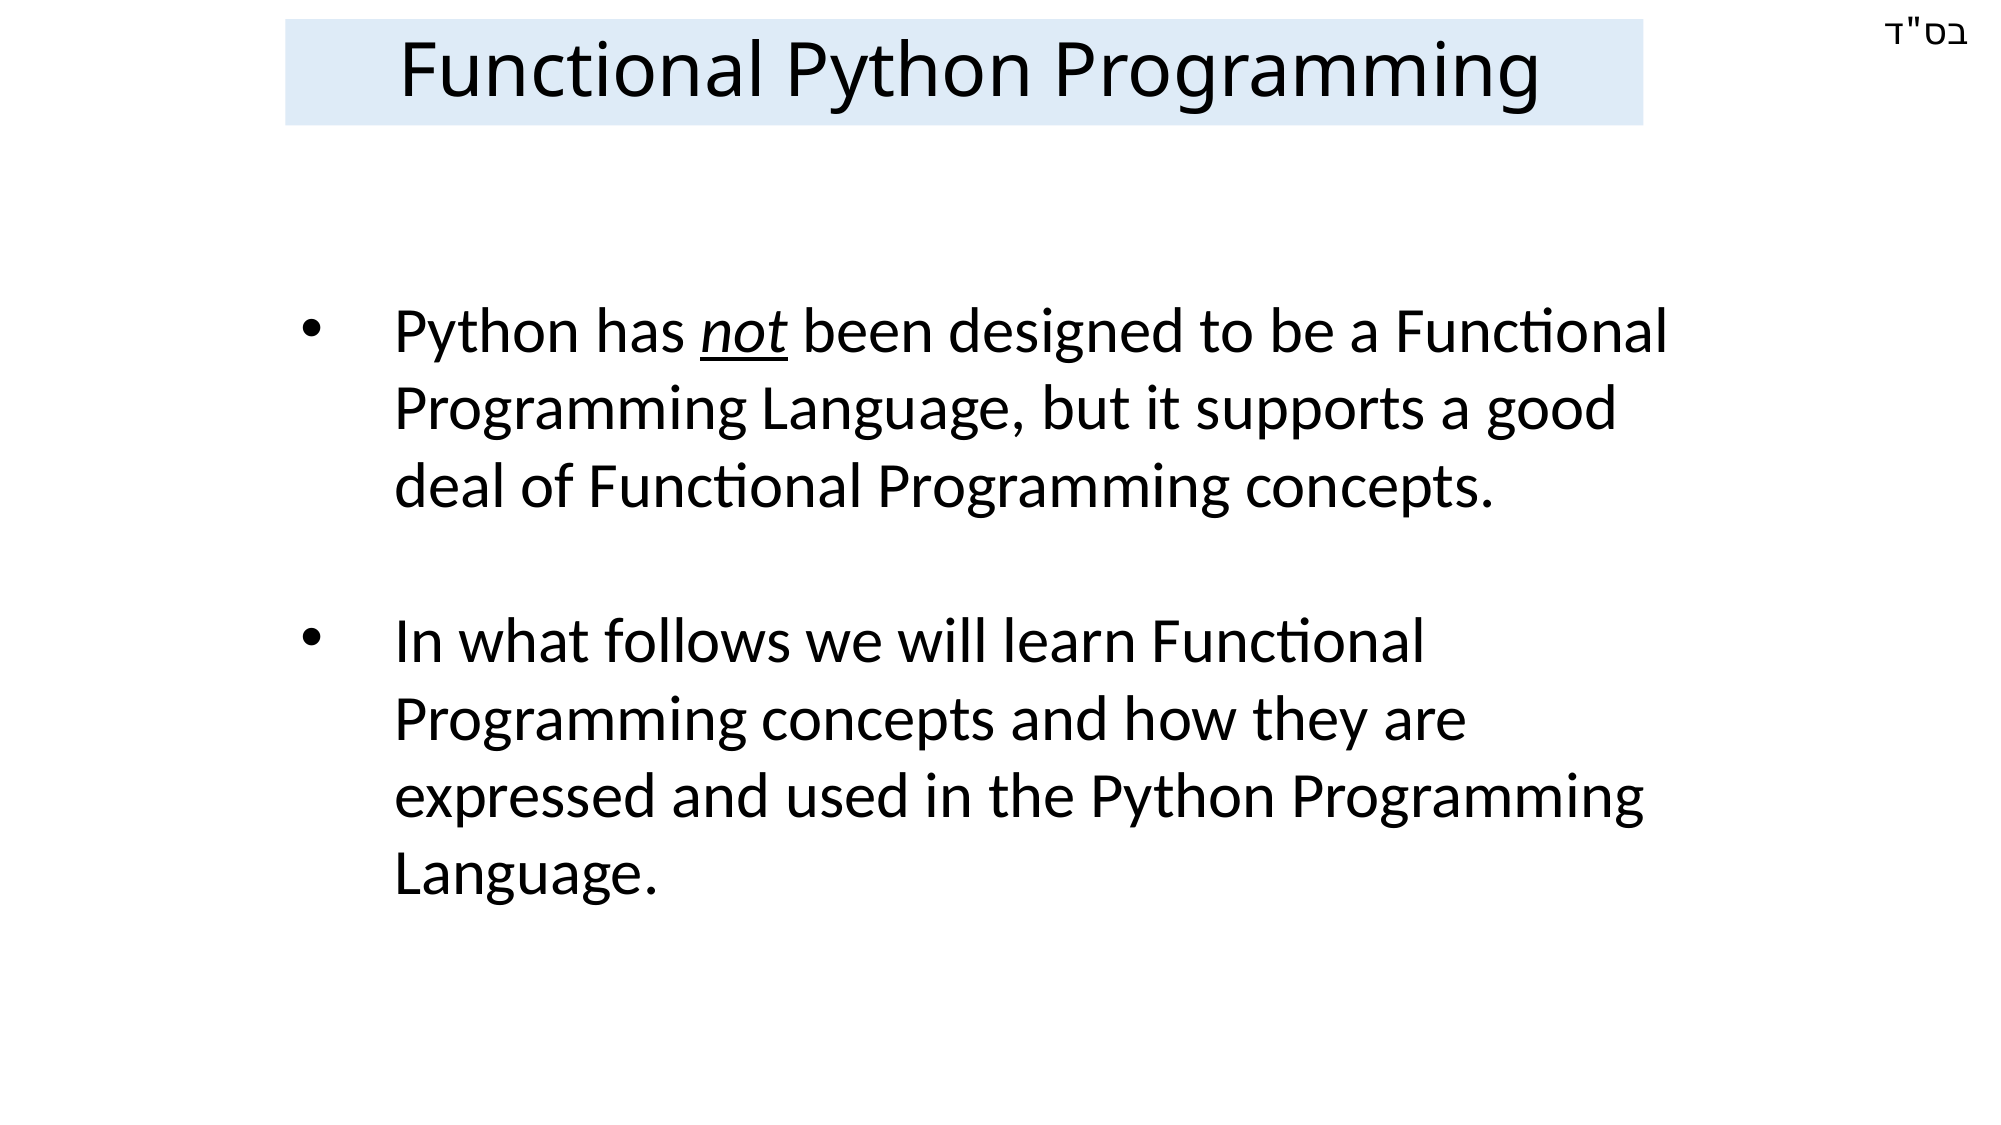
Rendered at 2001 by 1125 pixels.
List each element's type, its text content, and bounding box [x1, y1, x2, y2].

text_box Python has not been designed to be a Functional Programming Language, but it supports a good deal of Functional Programming concepts. In what follows we will learn Functional Programming concepts and how they are expressed and used in the Python Programming Language. [285, 89, 1715, 1106]
title Functional Python Programming [285, 19, 1644, 89]
